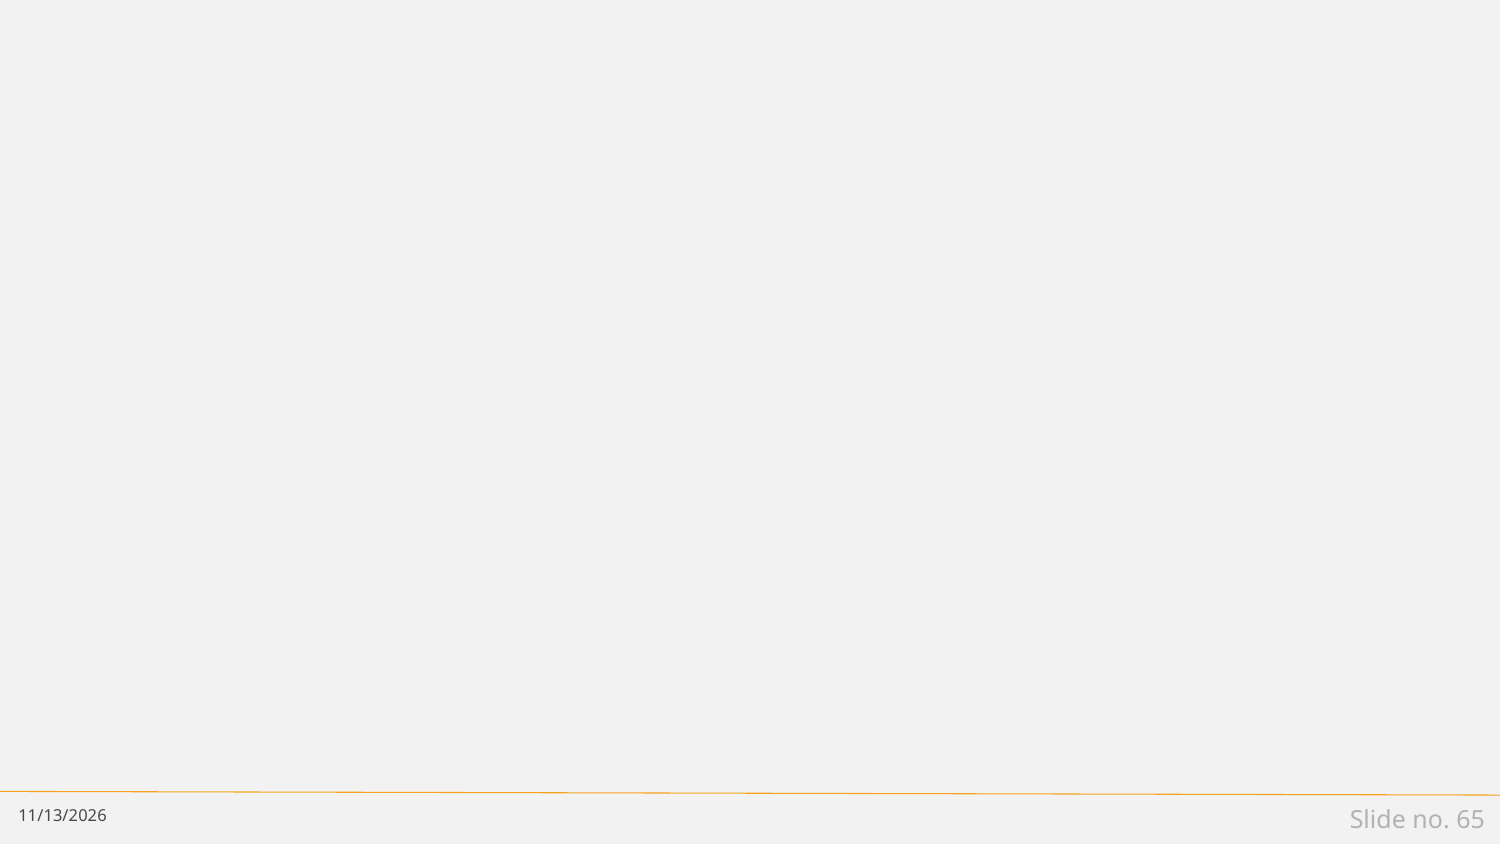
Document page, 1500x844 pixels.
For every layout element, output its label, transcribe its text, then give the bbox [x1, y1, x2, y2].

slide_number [0, 796, 122, 837]
slide_number Slide no. 65 [1162, 797, 1500, 843]
